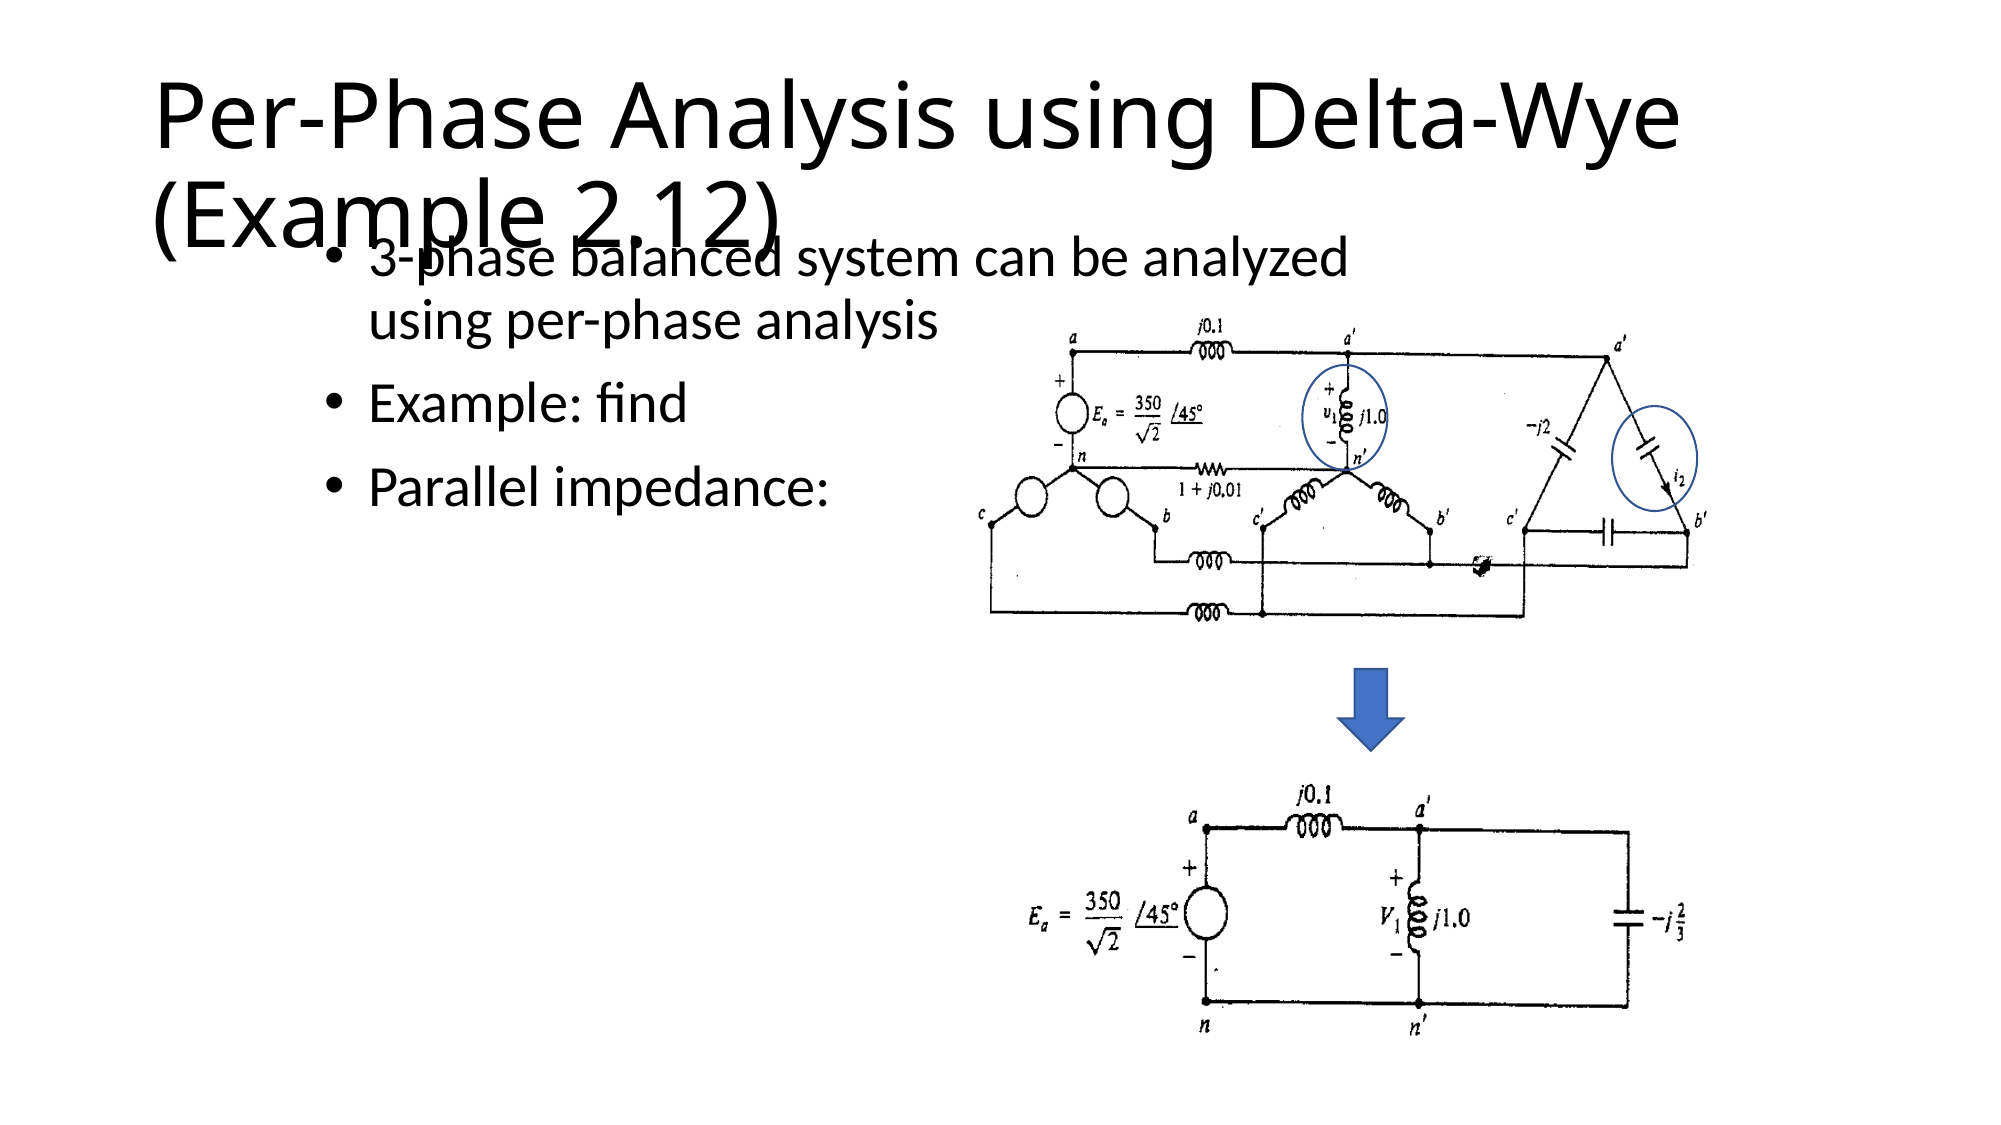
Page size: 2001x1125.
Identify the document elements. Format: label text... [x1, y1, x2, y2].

picture [964, 317, 1713, 623]
text_box [1335, 667, 1406, 753]
title Per-Phase Analysis using Delta-Wye (Example 2.12) [137, 59, 1863, 278]
picture [1025, 773, 1691, 1041]
